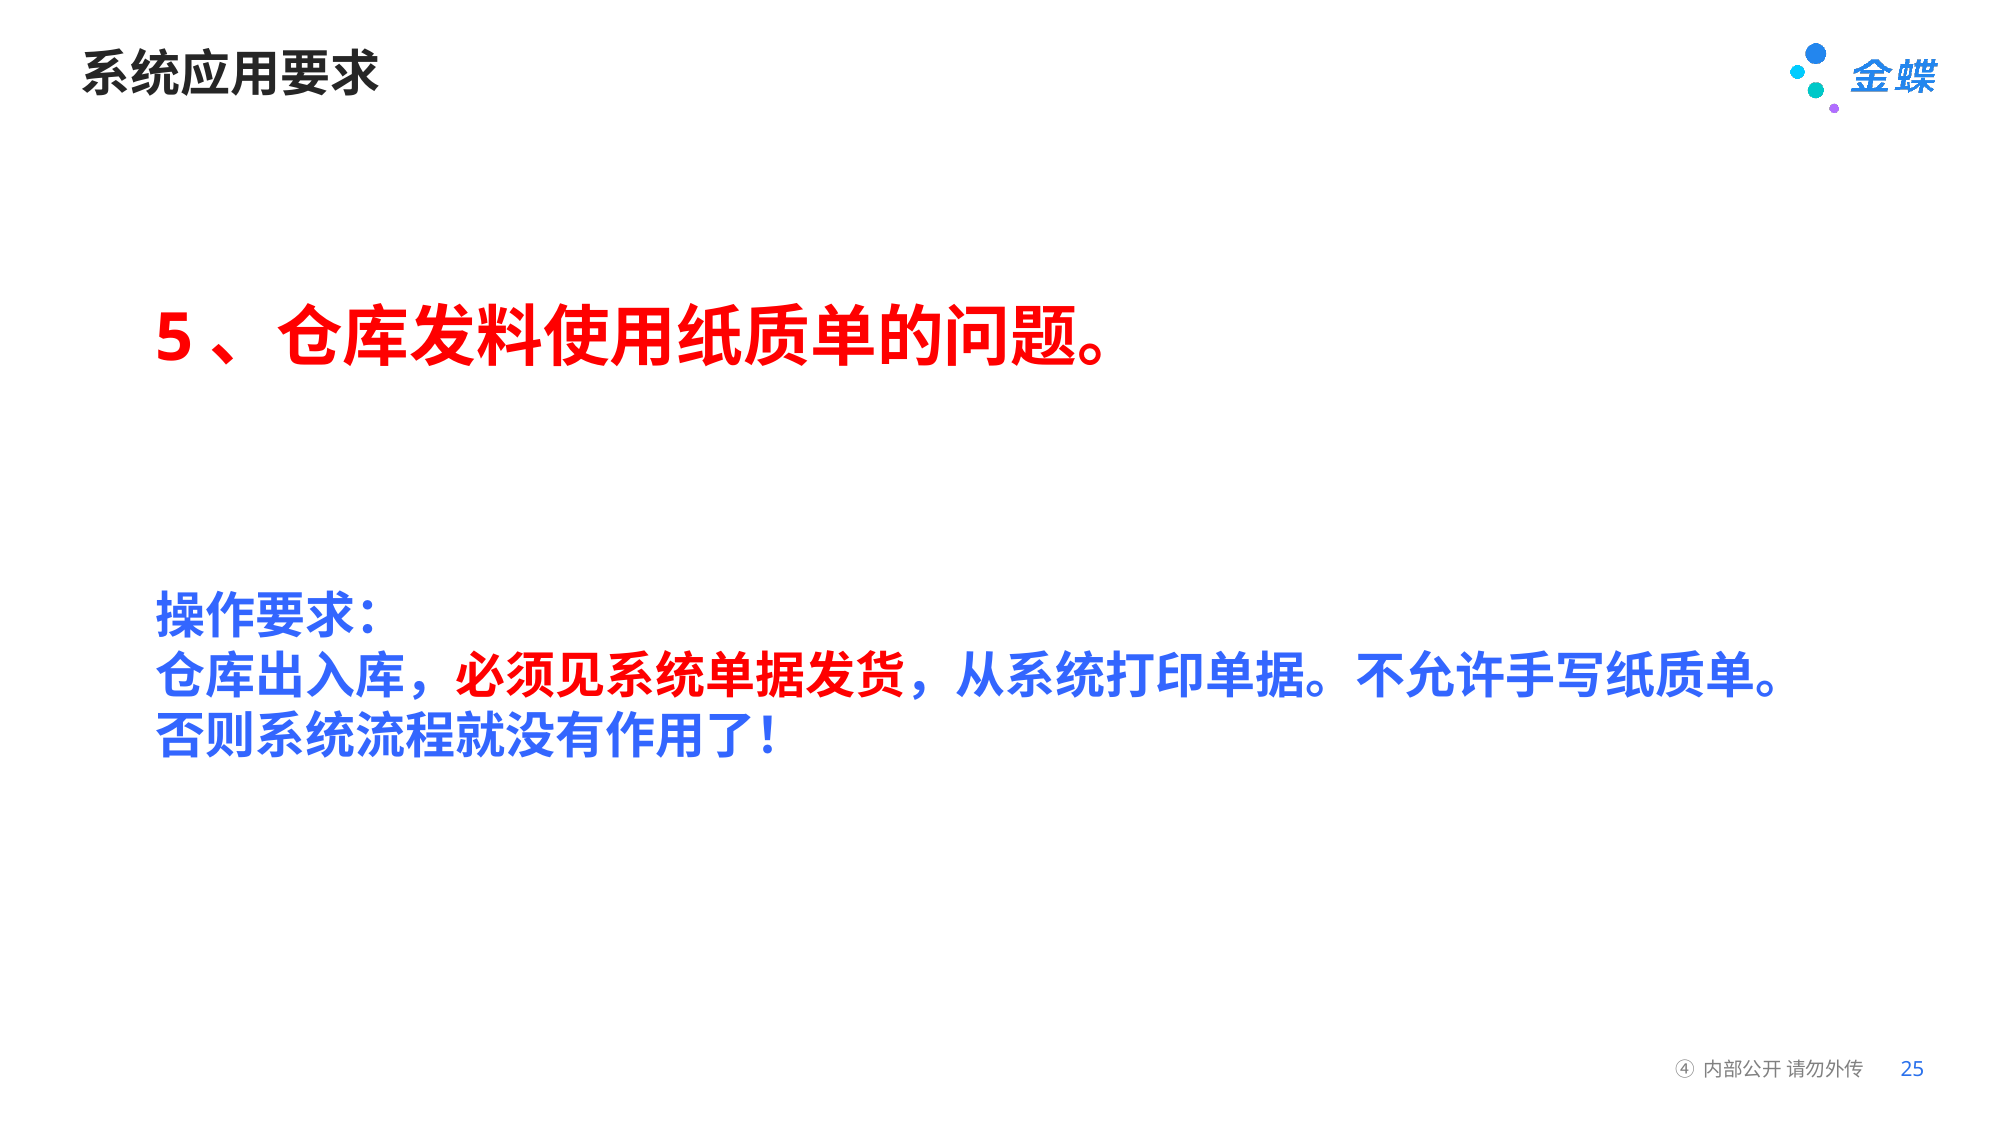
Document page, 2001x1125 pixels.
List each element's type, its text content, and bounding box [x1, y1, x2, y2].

picture [1790, 43, 1938, 113]
text_box 操作要求： 仓库出入库，必须见系统单据发货，从系统打印单据。不允许手写纸质单。 否则系统流程就没有作用了！ [140, 576, 1900, 943]
title 系统应用要求 [65, 34, 1656, 112]
text_box 5、仓库发料使用纸质单的问题。 [140, 286, 1895, 526]
